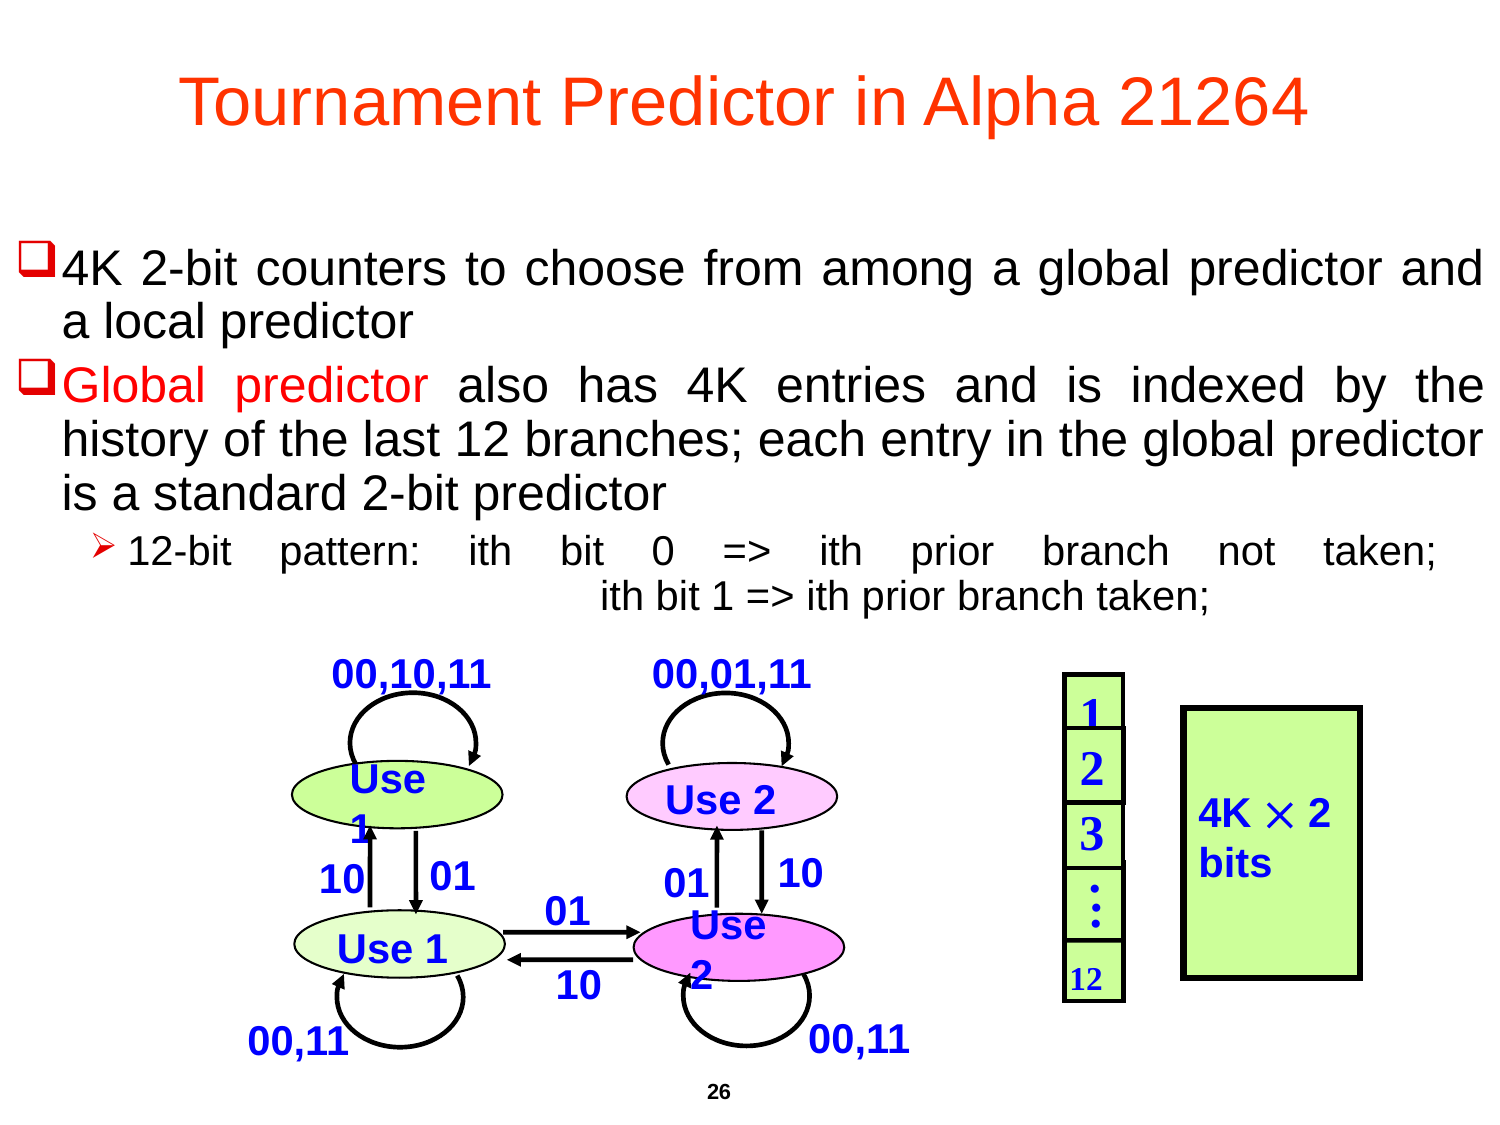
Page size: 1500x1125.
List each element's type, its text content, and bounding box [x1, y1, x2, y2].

list 4K 2-bit counters to choose from among a global predictor and a local predictor Global predictor also has 4K entries and is indexed by the history of the last 12 branches; each entry in the global predictor is a standard 2-bit predictor 12-bit pattern: ith bit 0 => ith prior branch not taken; ith bit 1 => ith prior branch taken; [0, 234, 1500, 1072]
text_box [1054, 679, 1361, 1005]
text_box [231, 639, 926, 1073]
title Tournament Predictor in Alpha 21264 [164, 0, 1456, 197]
